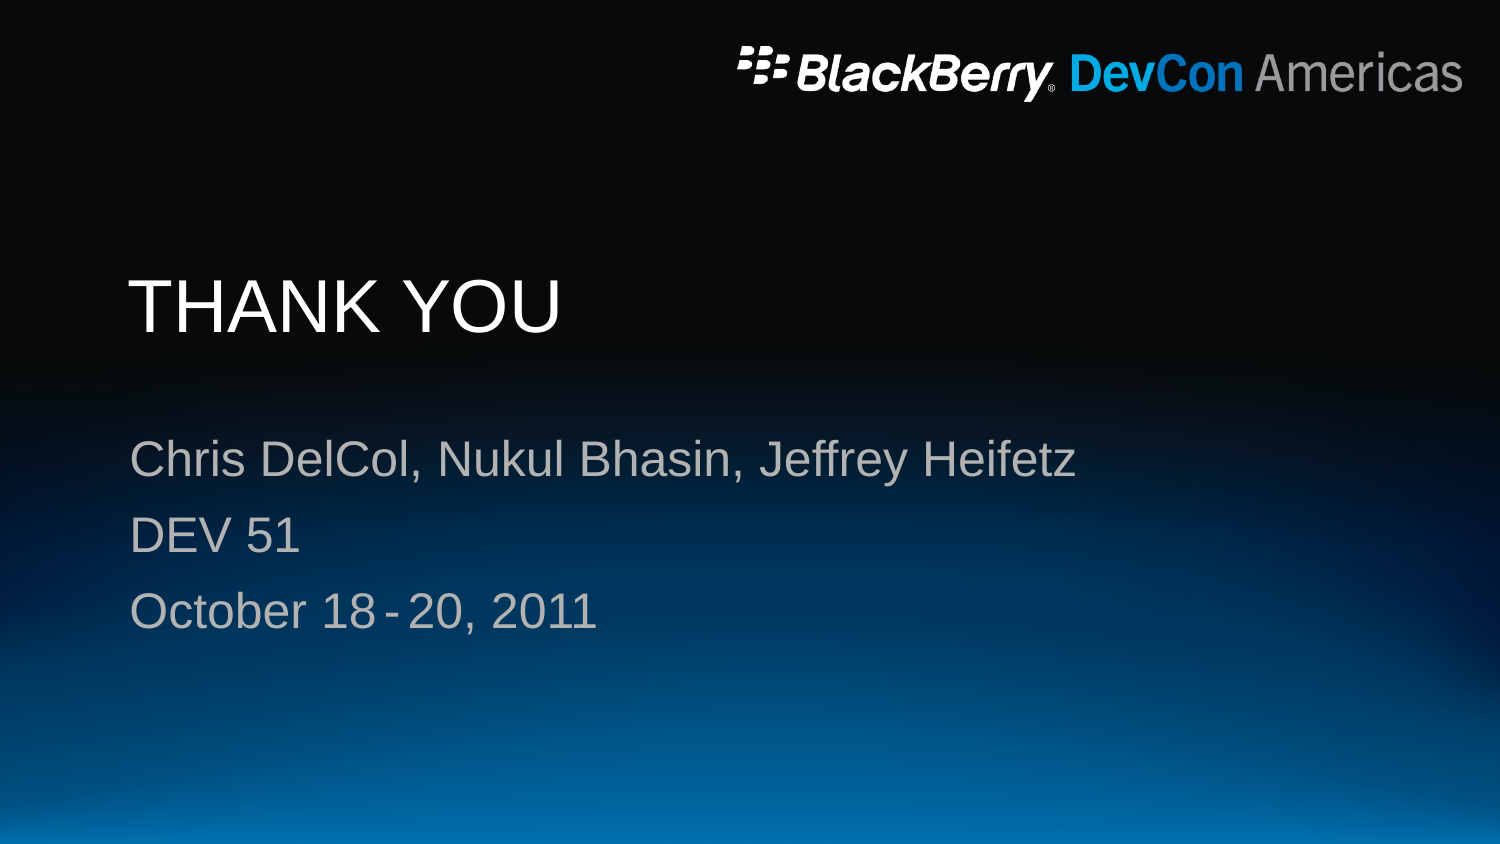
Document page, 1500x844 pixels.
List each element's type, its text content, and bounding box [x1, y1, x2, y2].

subtitle Chris DelCol, Nukul Bhasin, Jeffrey Heifetz DEV 51 October 18 - 20, 2011 [114, 428, 1165, 645]
picture [0, 0, 1500, 844]
title THANK YOU [112, 219, 1388, 401]
